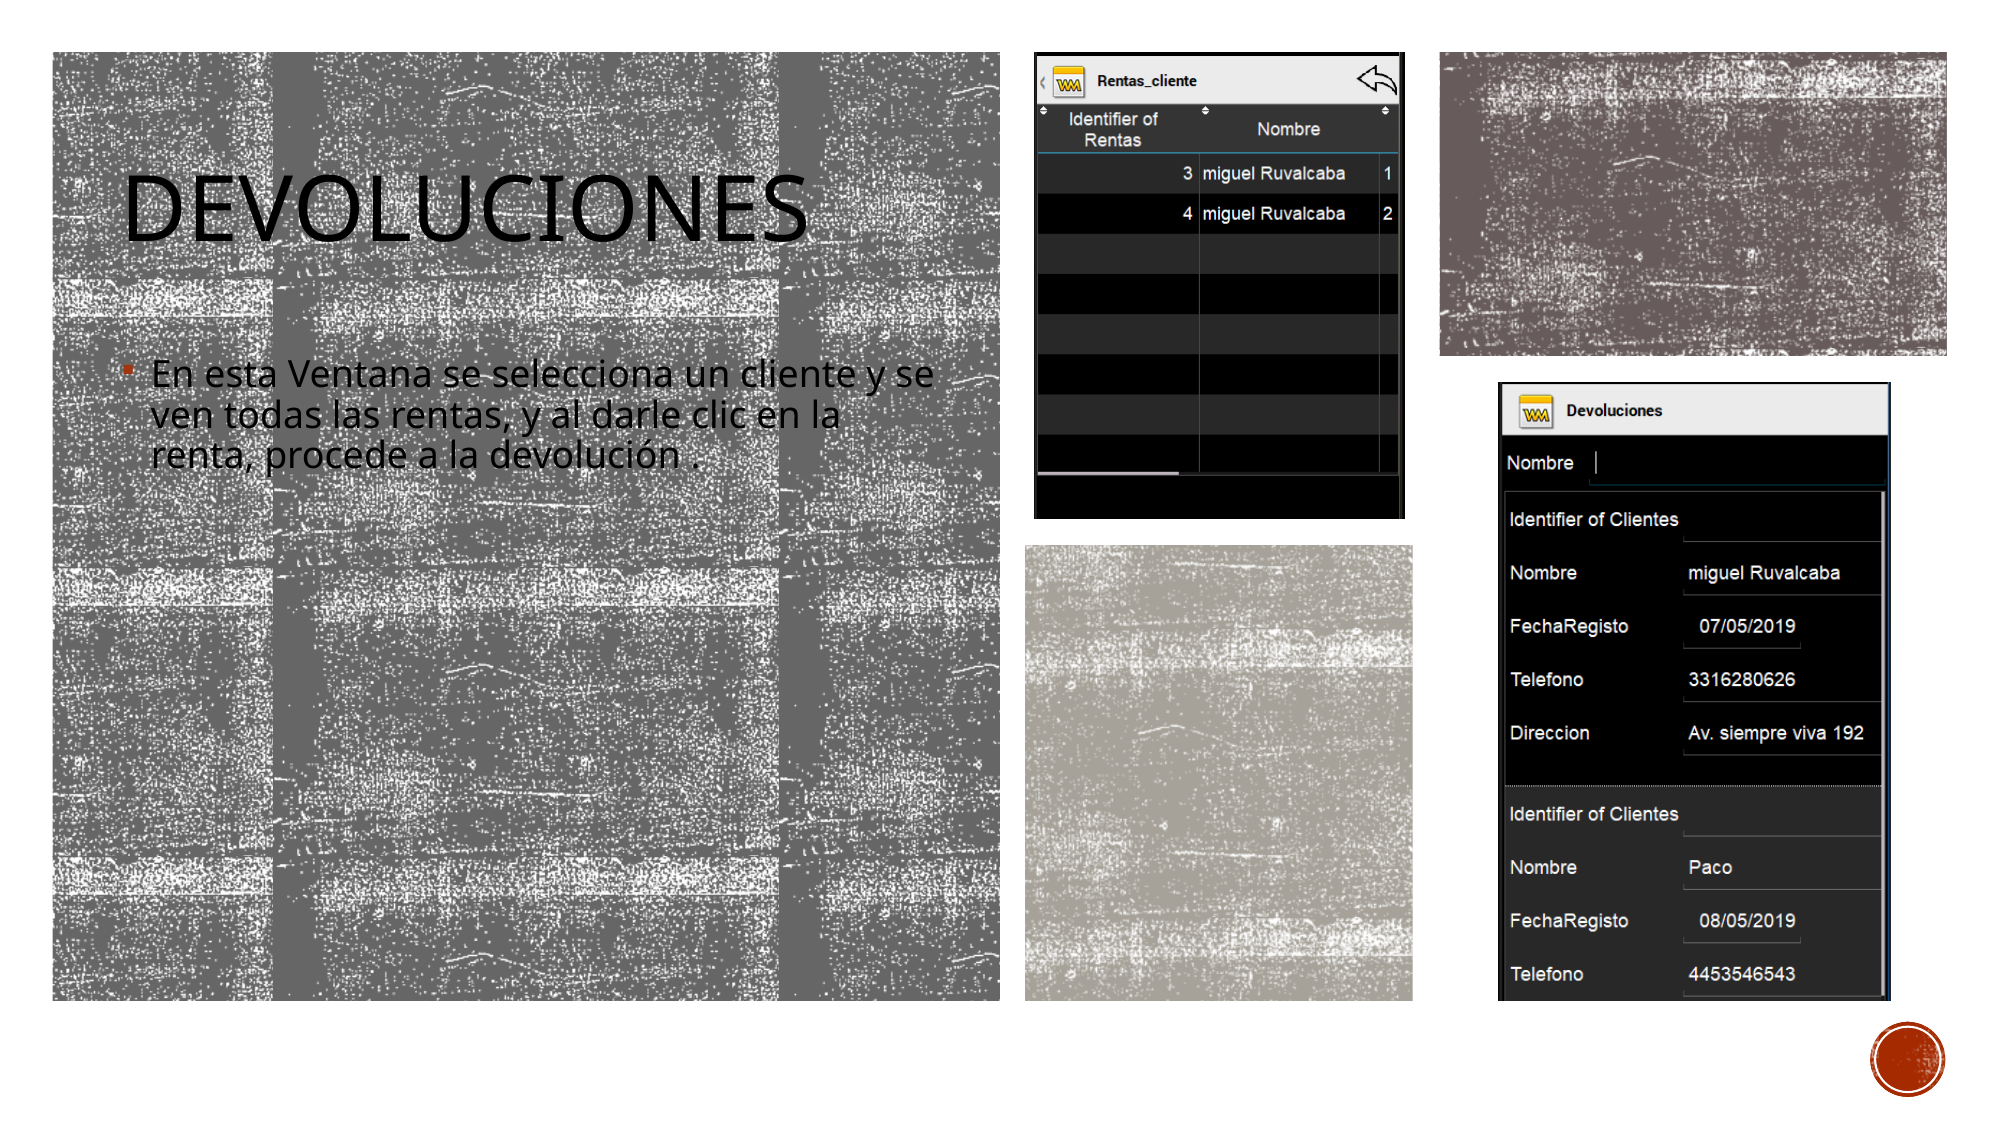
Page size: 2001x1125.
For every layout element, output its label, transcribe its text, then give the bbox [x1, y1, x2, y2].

picture [1498, 382, 1891, 1001]
title Devoluciones [105, 79, 954, 344]
text_box [1025, 545, 1413, 1001]
text_box [52, 52, 1001, 1002]
picture [1034, 52, 1405, 519]
text_box [1439, 52, 1947, 356]
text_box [1872, 1025, 1943, 1095]
list En esta Ventana se selecciona un cliente y se ven todas las rentas, y al darle clic en la renta, procede a la devolución . [105, 348, 954, 965]
